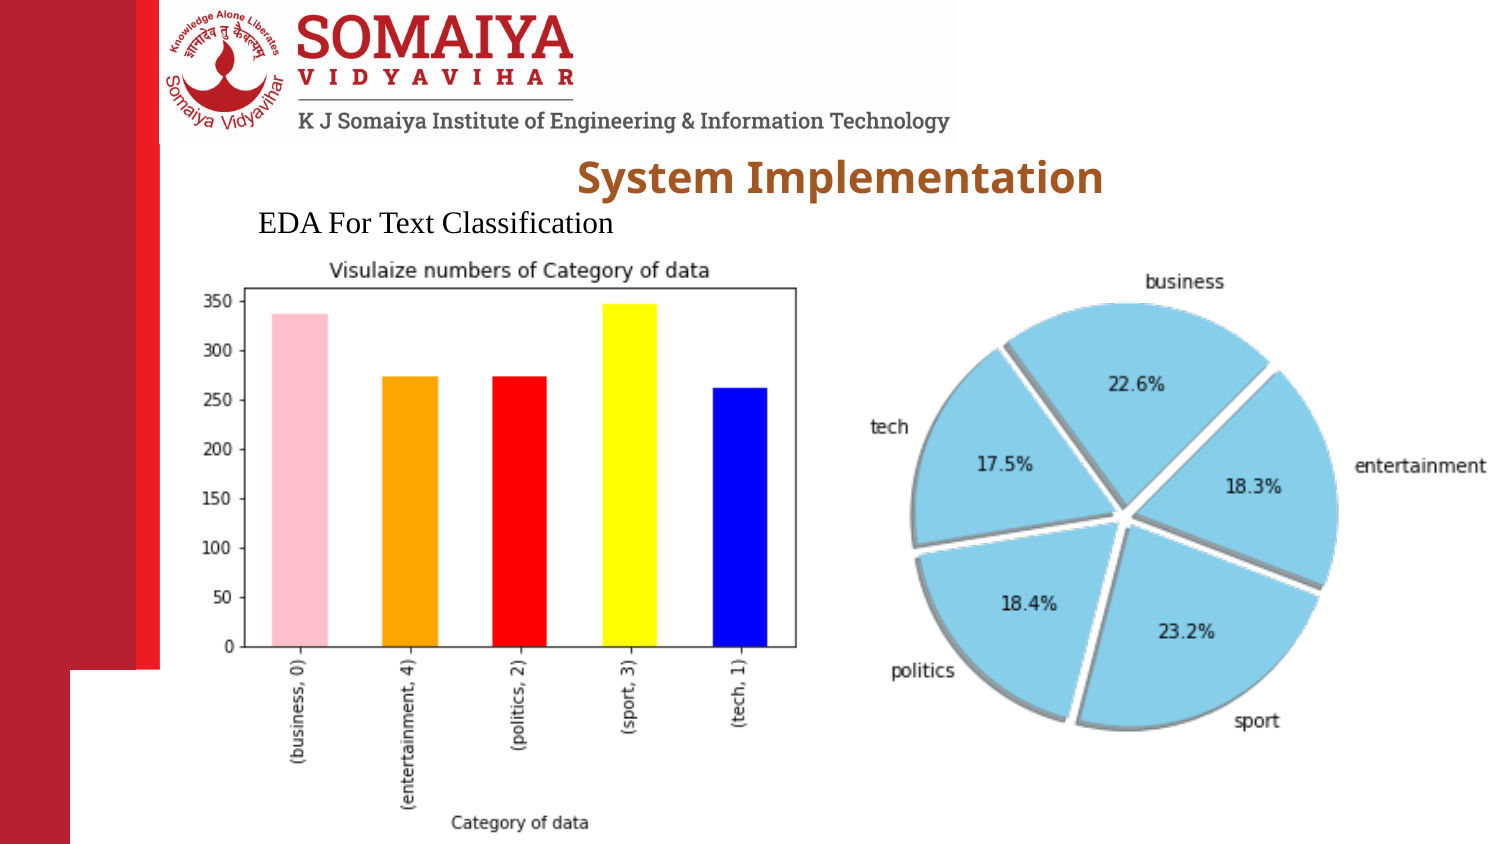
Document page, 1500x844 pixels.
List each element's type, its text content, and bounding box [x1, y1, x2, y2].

picture [857, 250, 1500, 782]
picture [0, 0, 957, 844]
text_box EDA For Text Classification [171, 197, 1308, 284]
text_box System Implementation [465, 144, 1216, 197]
picture [189, 250, 807, 844]
